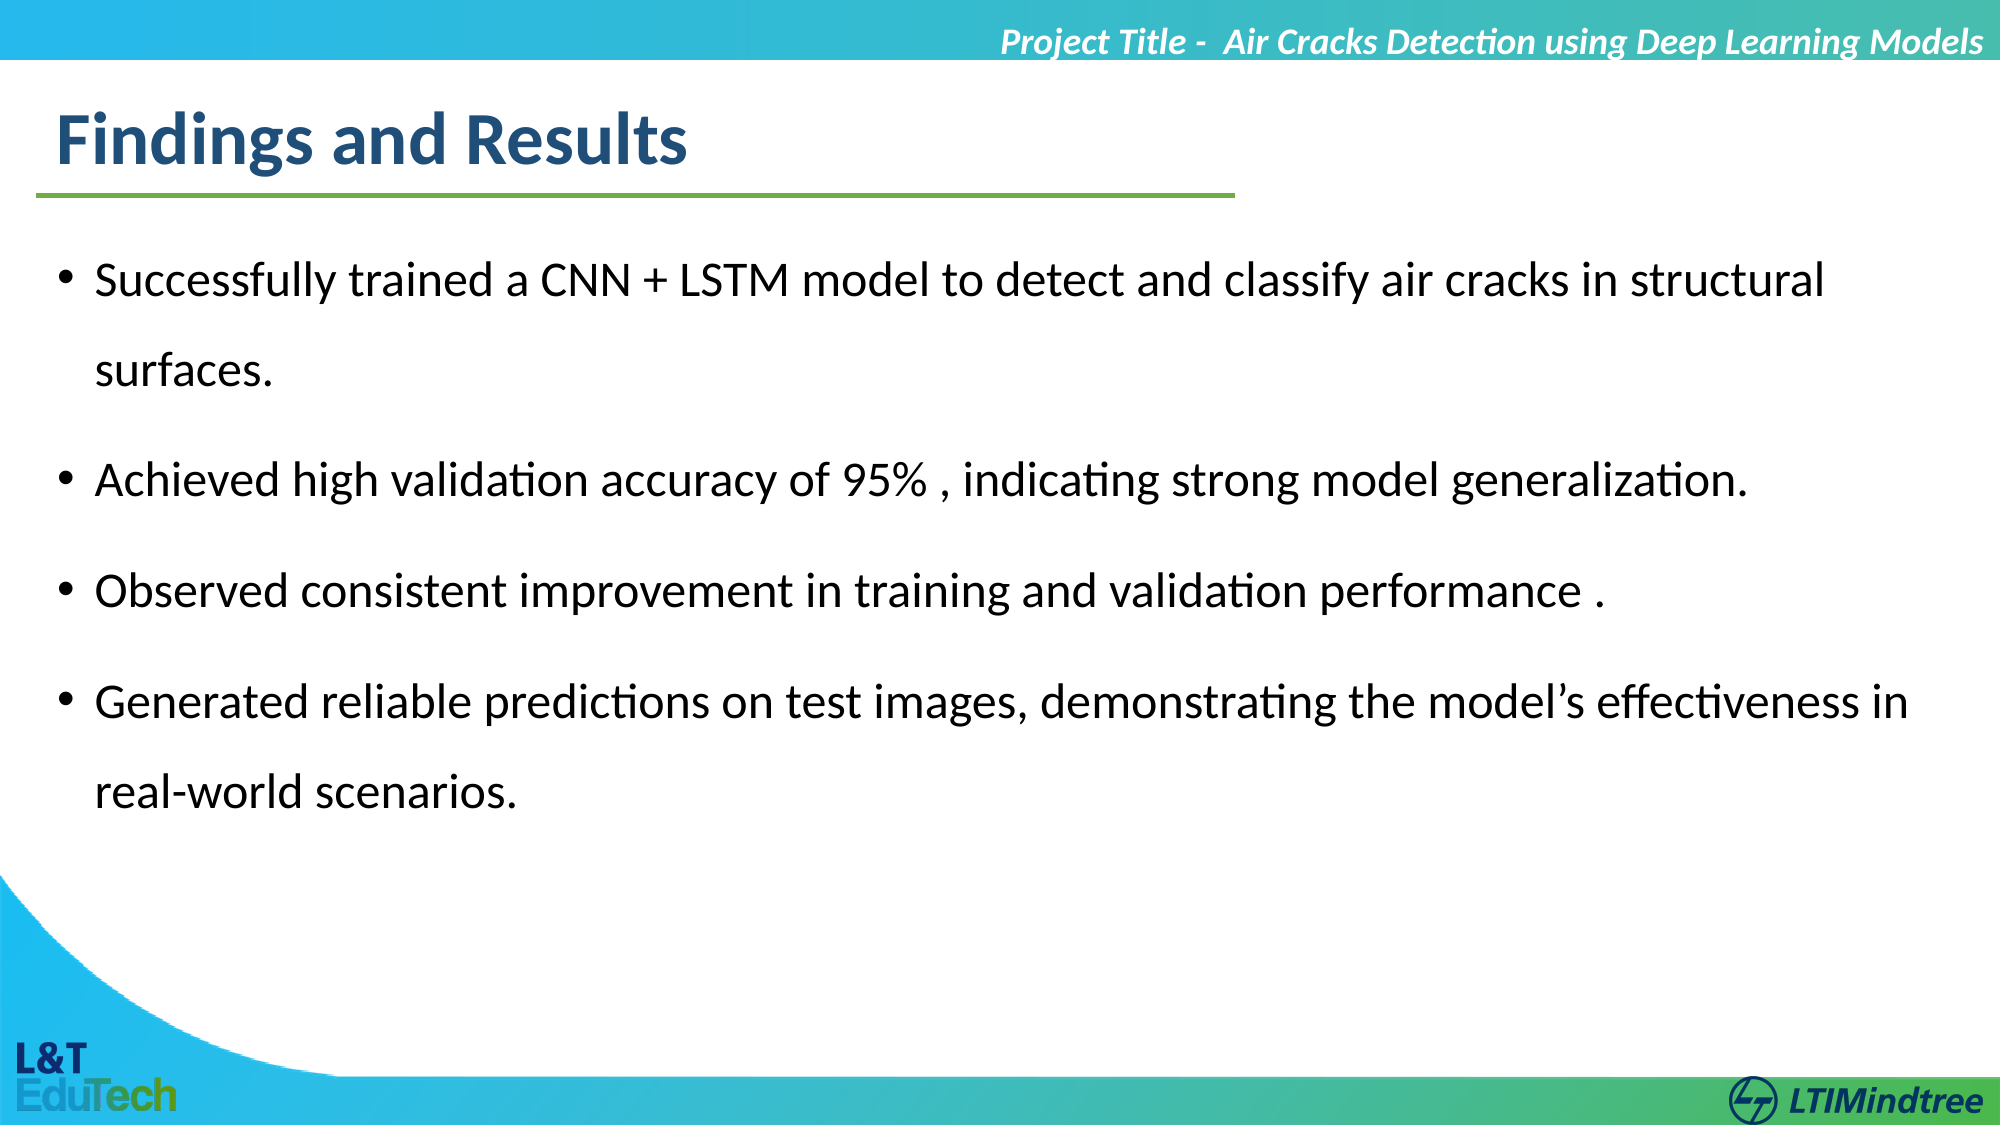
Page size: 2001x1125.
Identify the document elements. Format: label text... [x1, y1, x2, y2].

list Successfully trained a CNN + LSTM model to detect and classify air cracks in structural surfaces. Achieved high validation accuracy of 95% , indicating strong model generalization. Observed consistent improvement in training and validation performance . Generated reliable predictions on test images, demonstrating the model’s effectiveness in real-world scenarios. [41, 208, 2000, 889]
picture [0, 875, 2000, 1125]
text_box Findings and Results [41, 82, 1785, 188]
text_box Project Title - Air Cracks Detection using Deep Learning Models [917, 9, 2000, 114]
